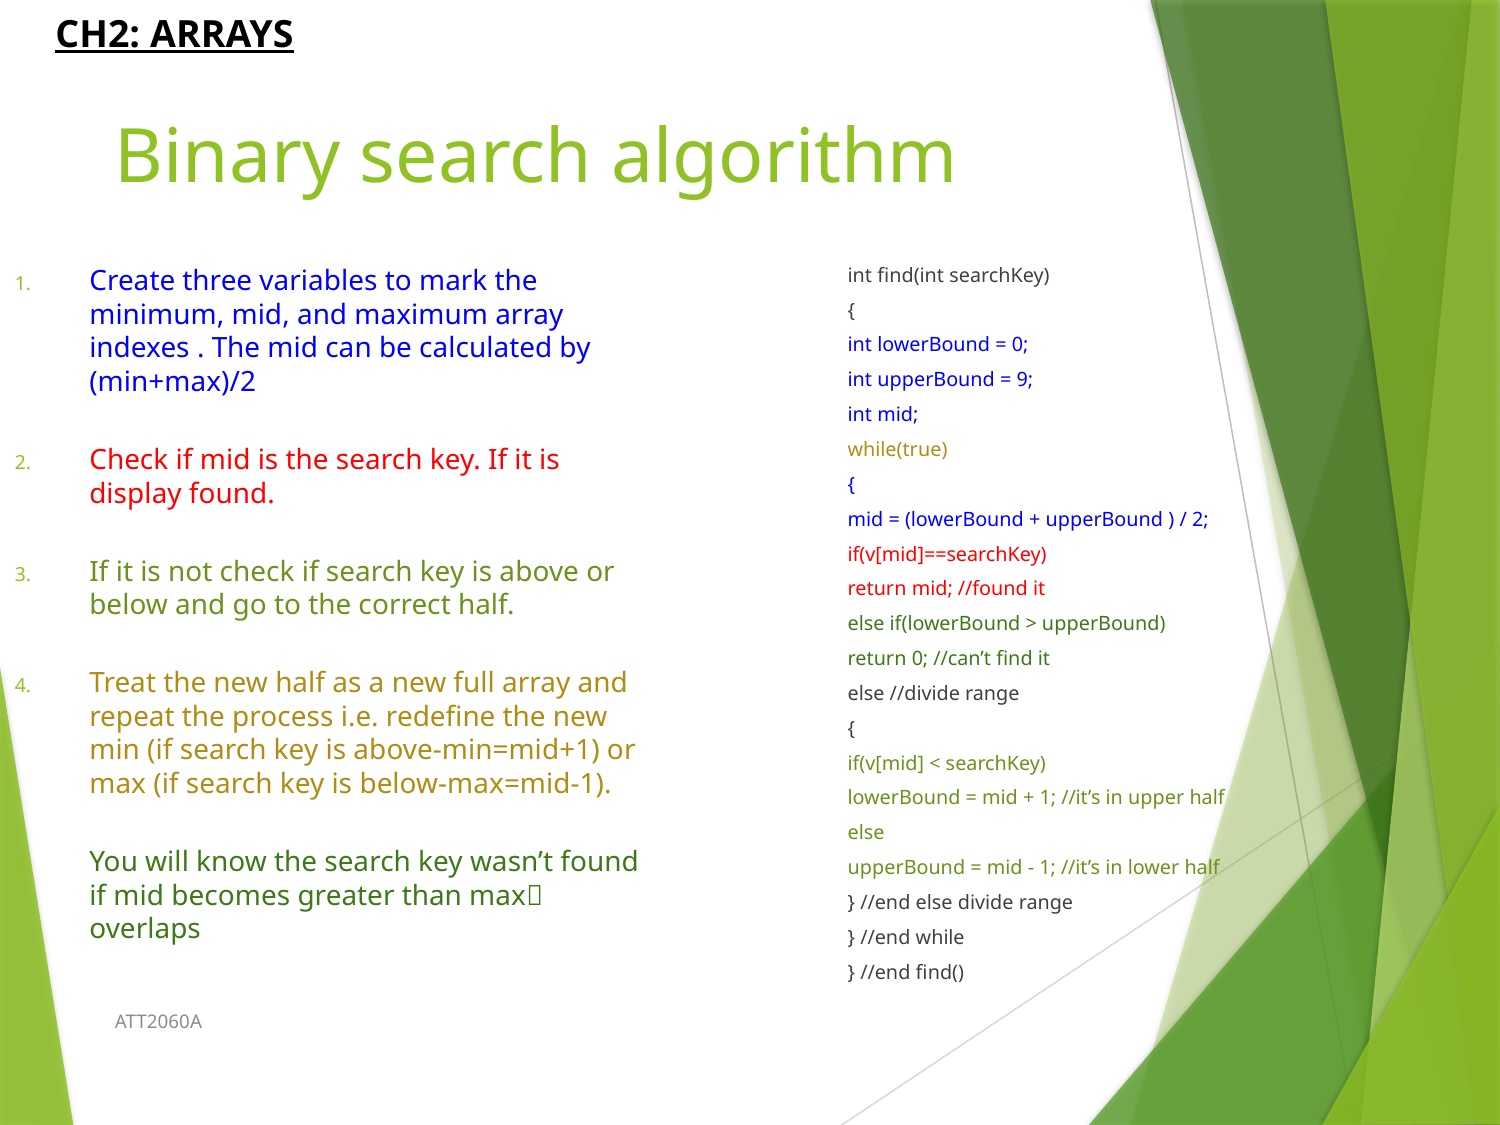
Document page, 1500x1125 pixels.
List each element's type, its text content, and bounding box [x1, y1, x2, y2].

text_box Create three variables to mark the minimum, mid, and maximum array indexes . The mid can be calculated by (min+max)/2 Check if mid is the search key. If it is display found. If it is not check if search key is above or below and go to the correct half. Treat the new half as a new full array and repeat the process i.e. redefine the new min (if search key is above-min=mid+1) or max (if search key is below-max=mid-1). You will know the search key wasn’t found if mid becomes greater than max overlaps [0, 255, 662, 998]
footer ATT2060A [99, 991, 859, 1051]
list int find(int searchKey) { int lowerBound = 0; int upperBound = 9; int mid; while(true) { mid = (lowerBound + upperBound ) / 2; if(v[mid]==searchKey) return mid; //found it else if(lowerBound > upperBound) return 0; //can’t find it else //divide range { if(v[mid] < searchKey) lowerBound = mid + 1; //it’s in upper half else upperBound = mid - 1; //it’s in lower half } //end else divide range } //end while } //end find() [832, 254, 1475, 998]
title Binary search algorithm [99, 99, 1142, 317]
